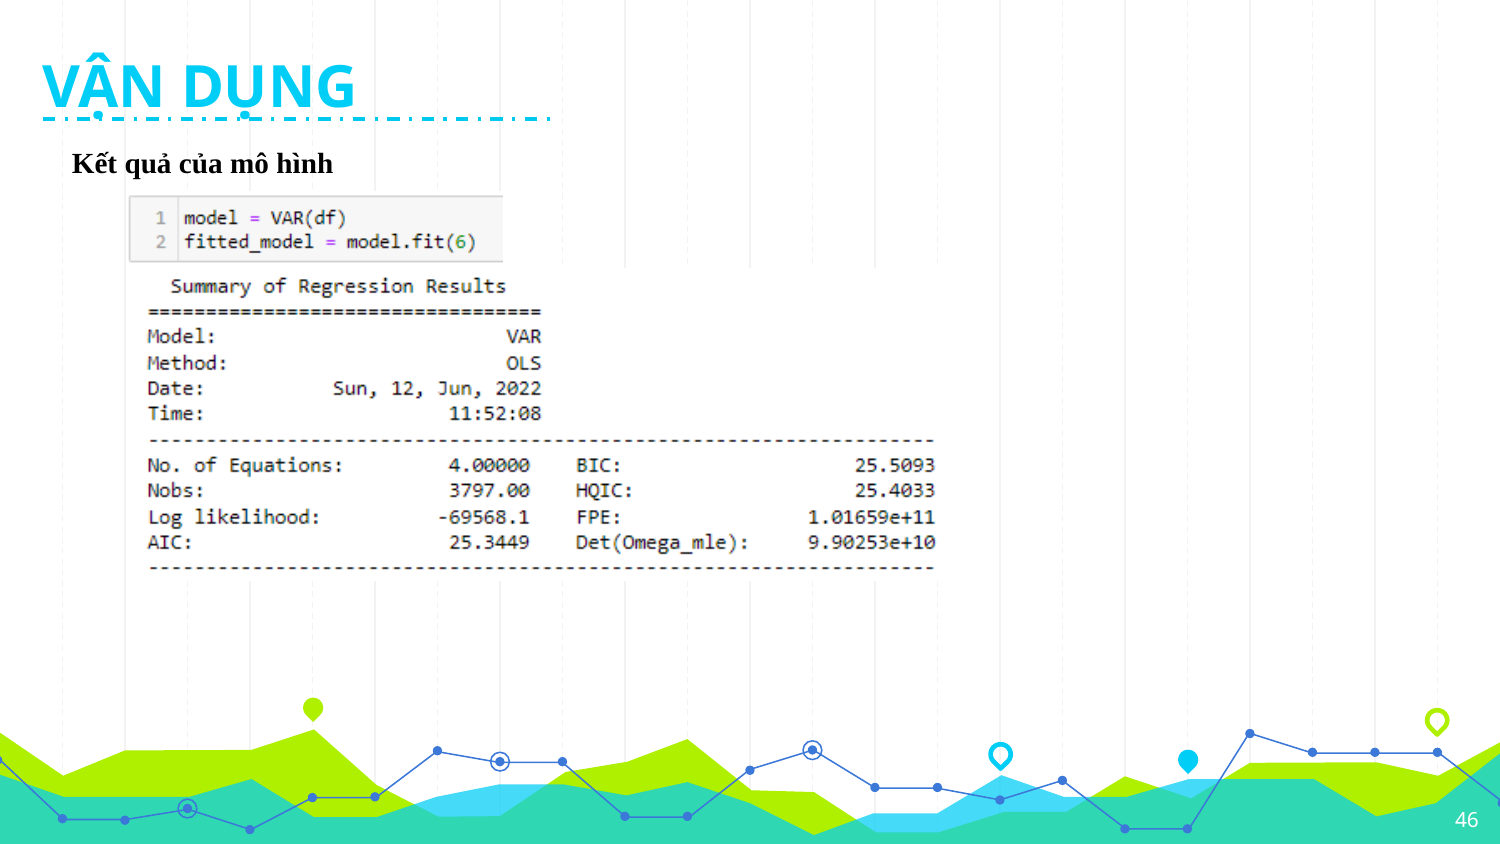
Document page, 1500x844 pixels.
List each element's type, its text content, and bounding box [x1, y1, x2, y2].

picture [125, 191, 968, 582]
text_box VẬN DỤNG [42, 31, 1008, 119]
text_box Kết quả của mô hình [0, 118, 903, 187]
slide_number 46 [1403, 791, 1494, 844]
